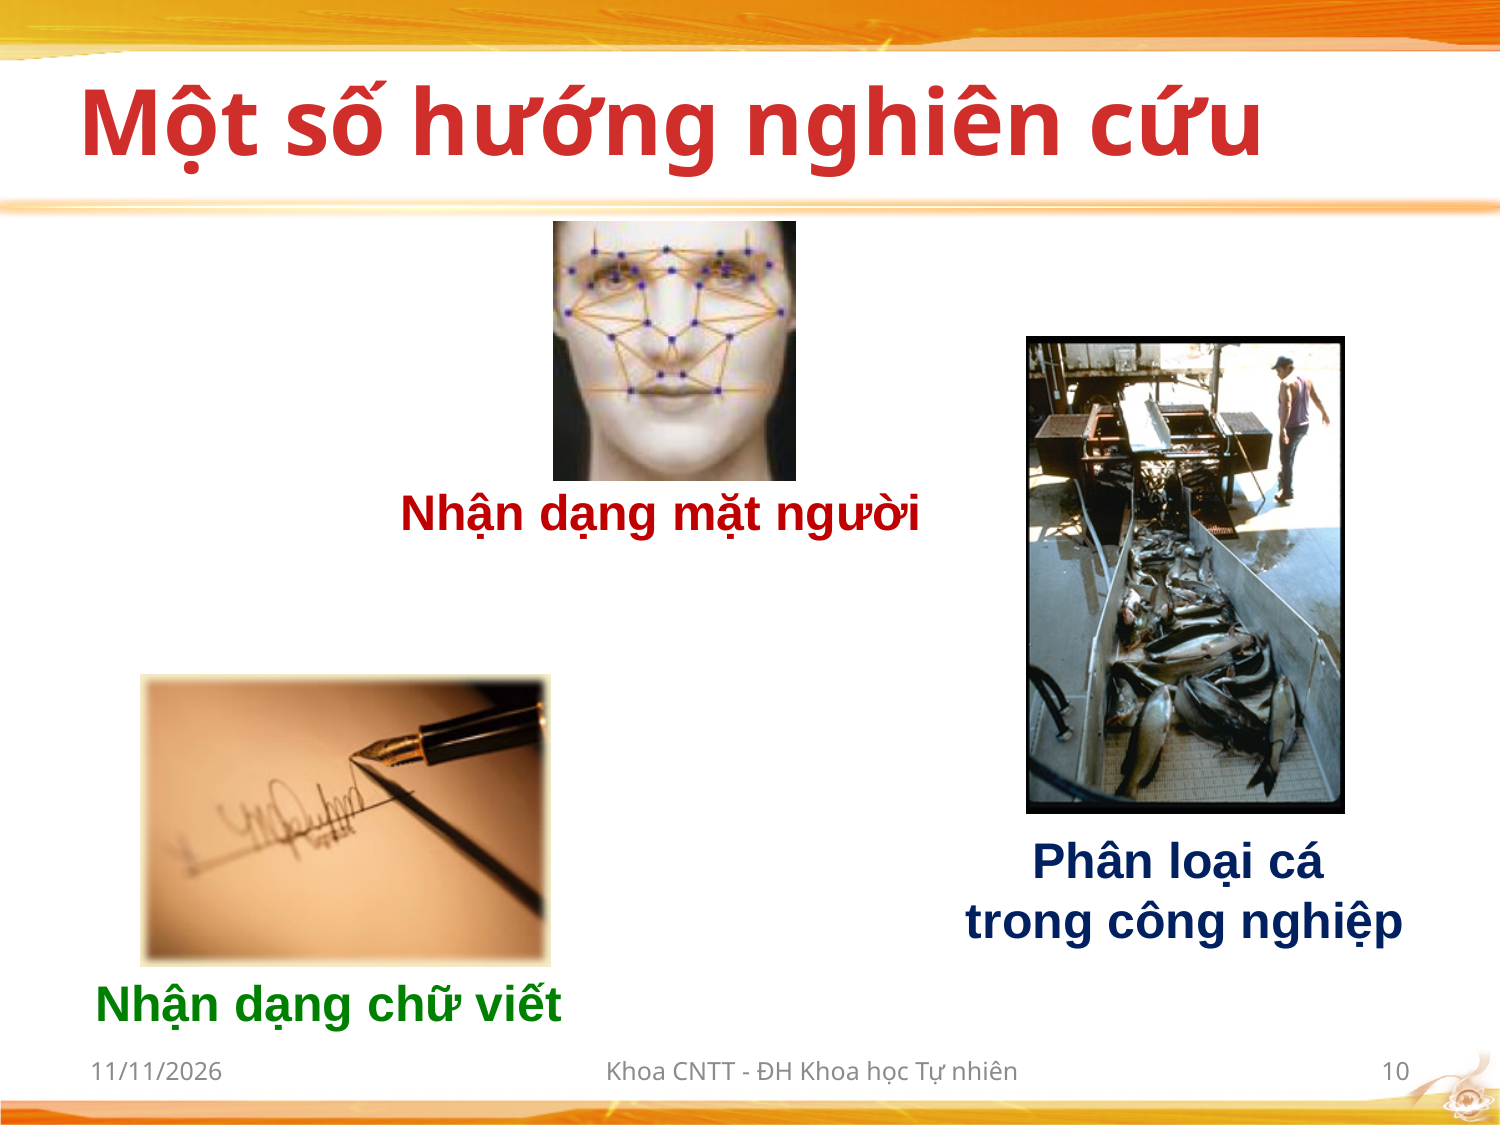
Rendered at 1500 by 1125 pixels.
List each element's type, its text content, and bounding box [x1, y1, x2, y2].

picture [140, 674, 552, 967]
picture [1025, 335, 1345, 814]
title Một số hướng nghiên cứu [62, 24, 1475, 213]
slide_number 10 [1337, 1042, 1425, 1103]
text_box Nhận dạng mặt người [385, 473, 938, 548]
text_box Nhận dạng chữ viết [80, 964, 578, 1039]
picture [2, 1088, 1399, 1124]
text_box Phân loại cá trong công nghiệp [950, 820, 1420, 956]
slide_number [75, 1042, 238, 1103]
footer Khoa CNTT - ĐH Khoa học Tự nhiên [312, 1042, 1313, 1103]
picture [0, 0, 1500, 63]
picture [553, 221, 796, 481]
